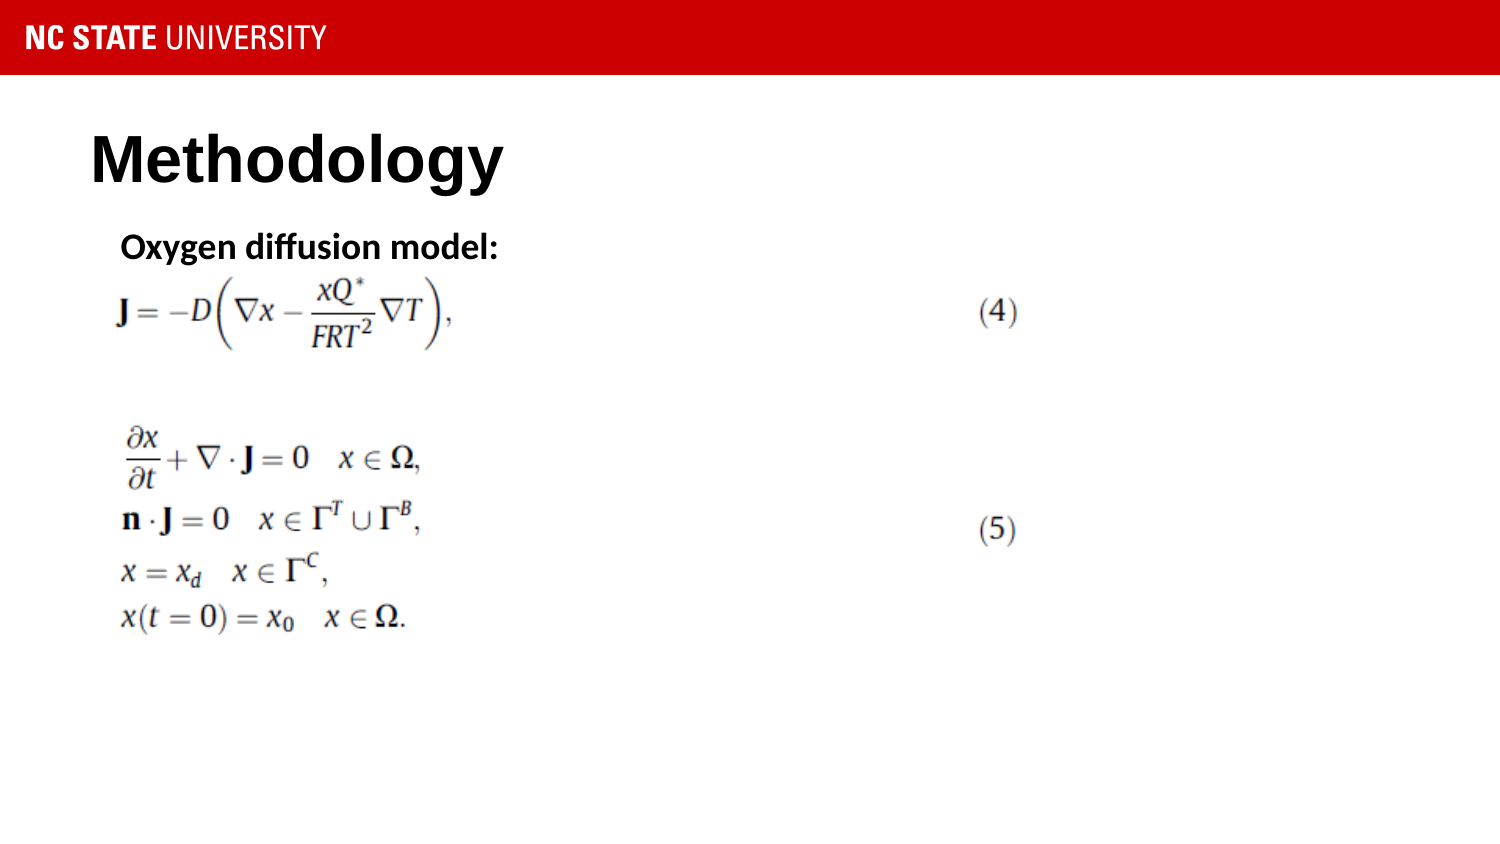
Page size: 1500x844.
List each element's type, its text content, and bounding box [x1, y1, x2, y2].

picture [104, 259, 1028, 369]
title Methodology [75, 110, 1425, 200]
picture [103, 418, 1028, 668]
picture [0, 0, 1500, 75]
text_box Oxygen diffusion model: [105, 214, 515, 258]
